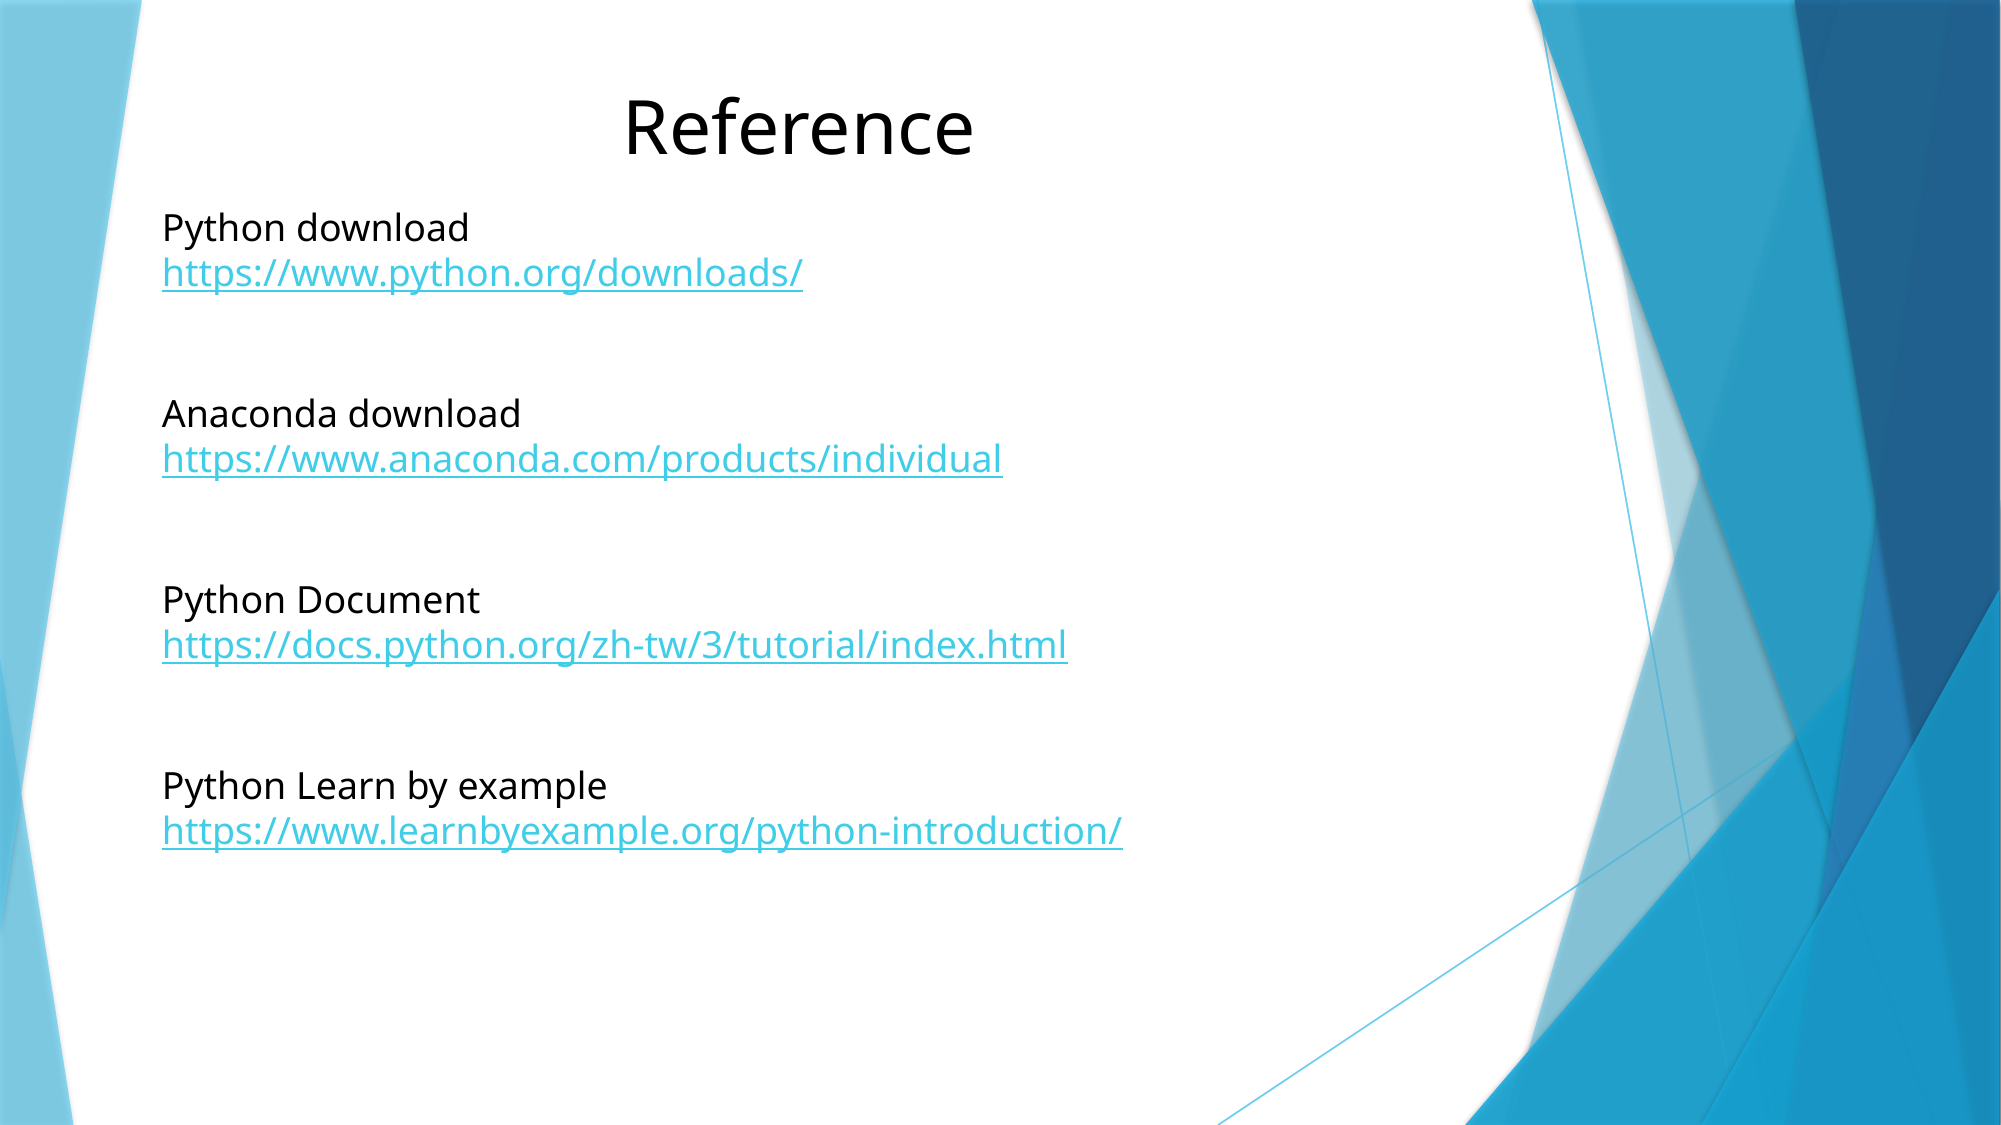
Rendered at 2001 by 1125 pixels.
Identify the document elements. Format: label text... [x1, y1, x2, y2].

text_box Reference [94, 46, 1505, 177]
text_box Python download https://www.python.org/downloads/ Anaconda download https://www.anaconda.com/products/individual Python Document https://docs.python.org/zh-tw/3/tutorial/index.html Python Learn by example https://www.learnbyexample.org/python-introduction/ [147, 196, 1505, 1106]
